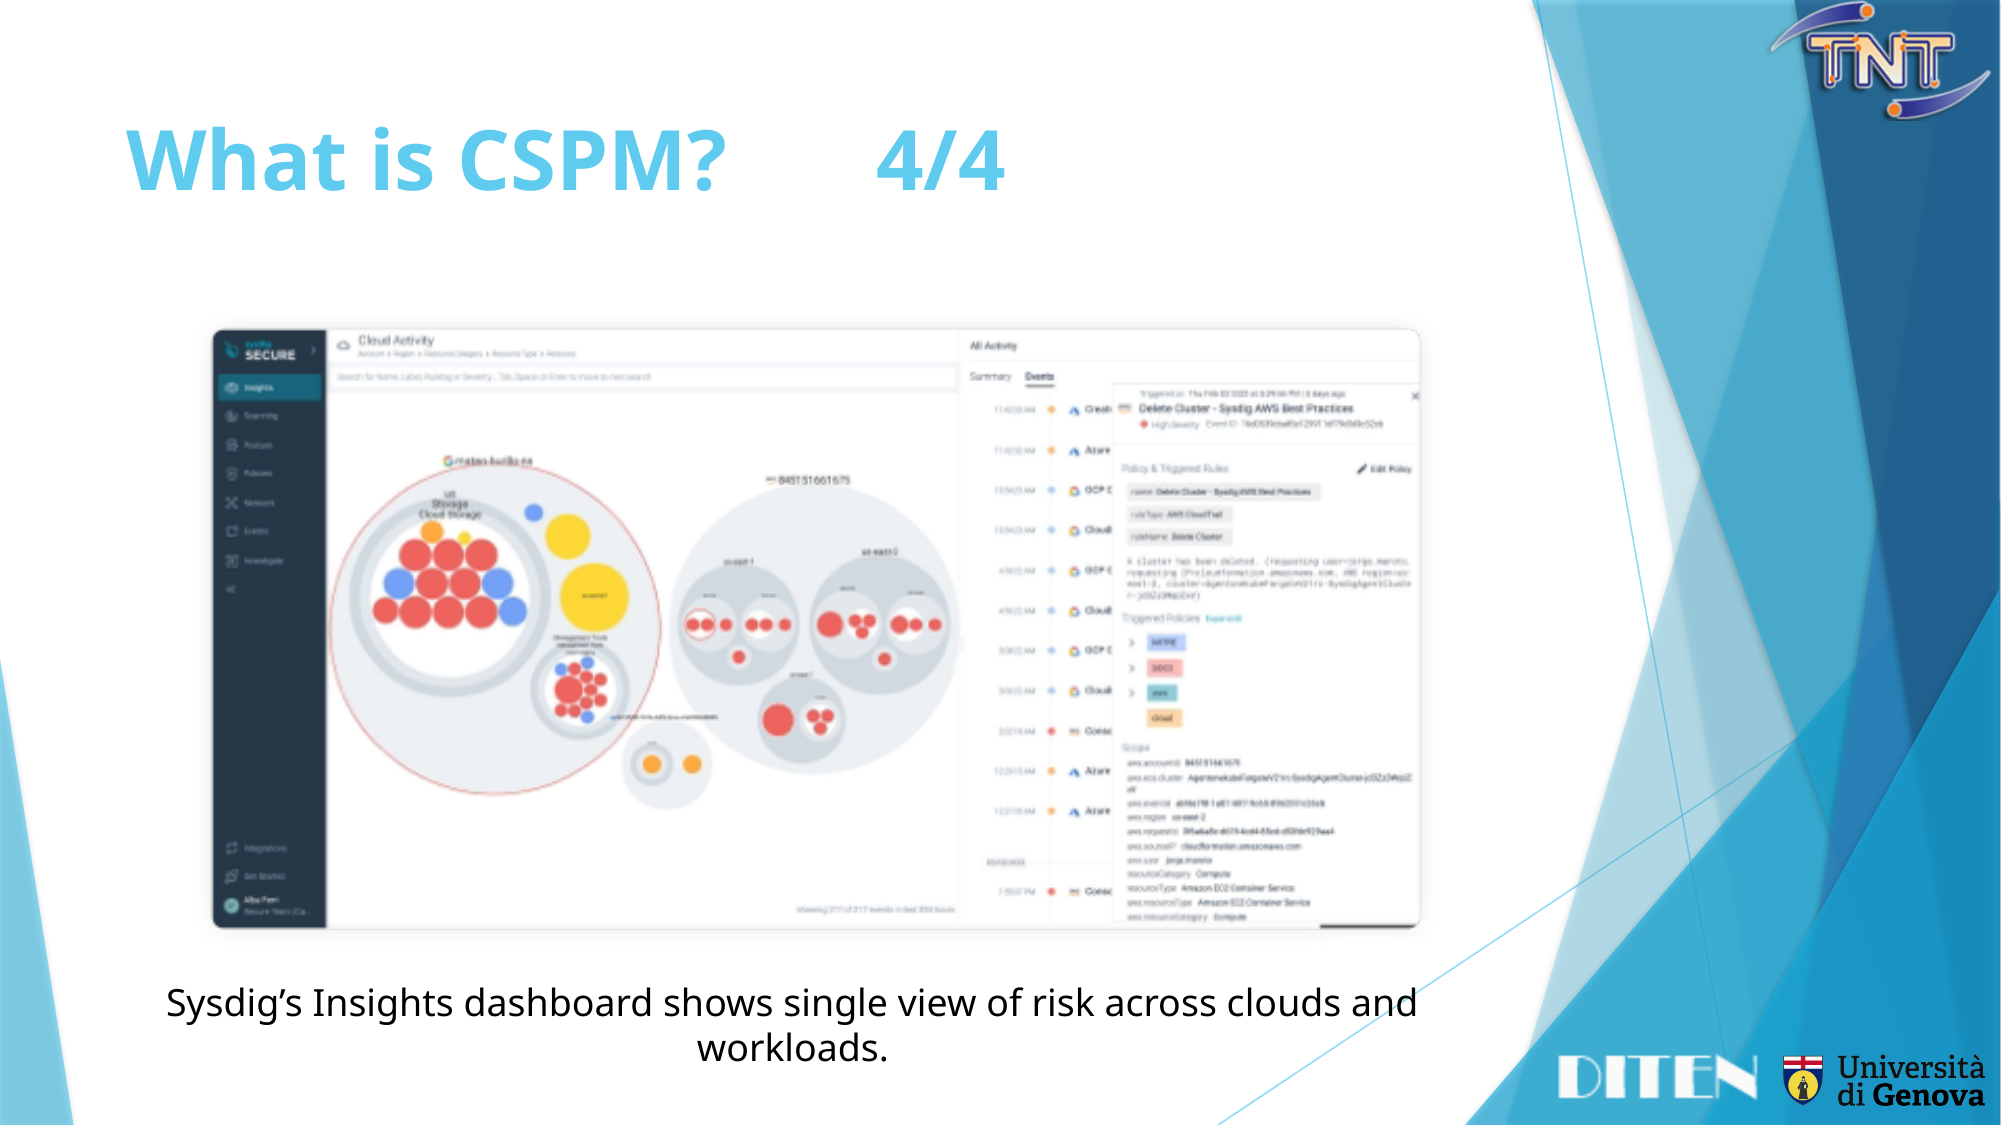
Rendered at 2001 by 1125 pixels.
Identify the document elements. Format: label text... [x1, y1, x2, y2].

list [194, 308, 1438, 954]
picture [1759, 0, 1994, 121]
text_box Sysdig’s Insights dashboard shows single view of risk across clouds and workloads. [64, 971, 1522, 1077]
picture [1557, 1050, 1985, 1110]
title What is CSPM? 4/4 [111, 99, 1522, 220]
